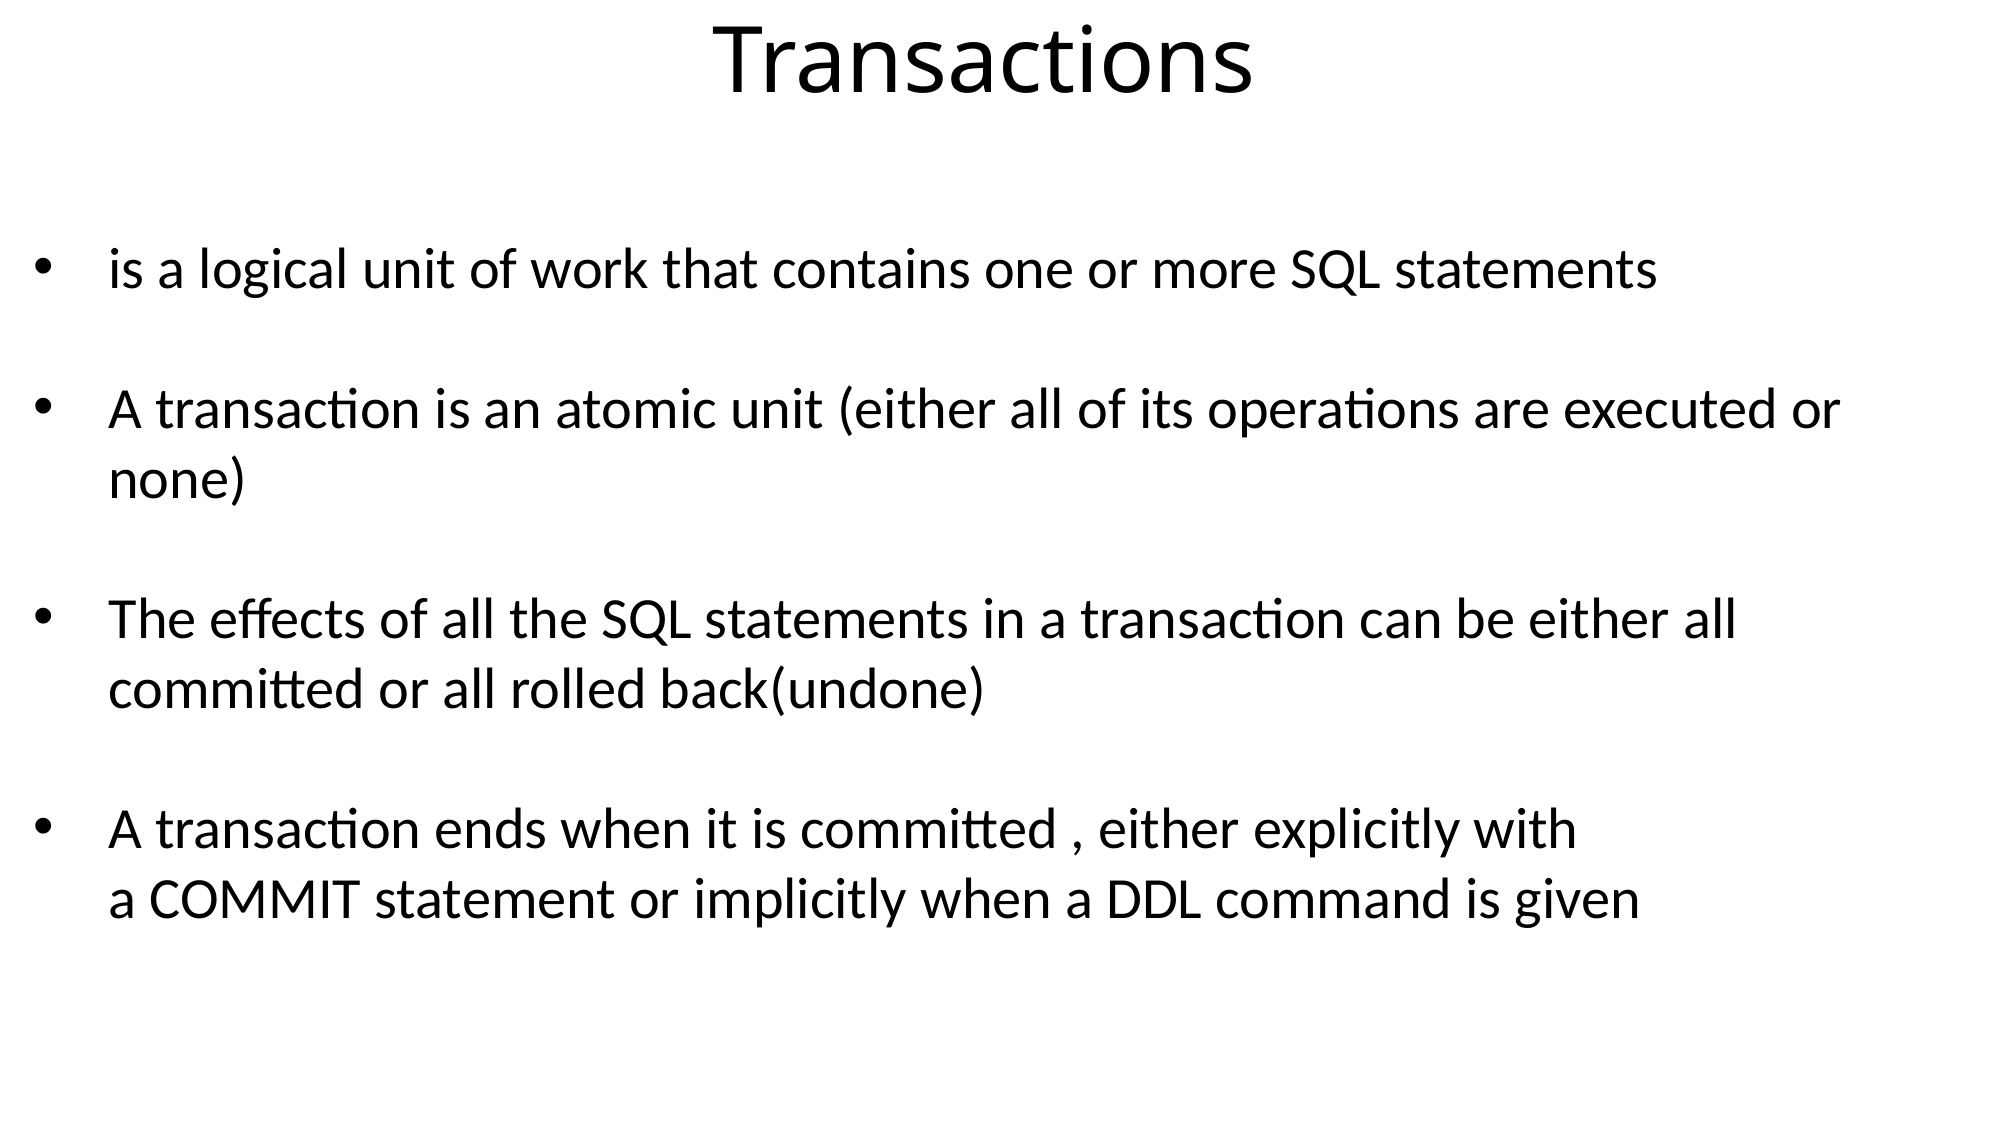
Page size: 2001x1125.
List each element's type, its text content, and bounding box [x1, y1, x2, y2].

text_box Transactions [134, 6, 1835, 194]
text_box is a logical unit of work that contains one or more SQL statements A transaction is an atomic unit (either all of its operations are executed or none) The effects of all the SQL statements in a transaction can be either all committed or all rolled back(undone) A transaction ends when it is committed , either explicitly with a COMMIT statement or implicitly when a DDL command is given [18, 222, 1983, 1008]
